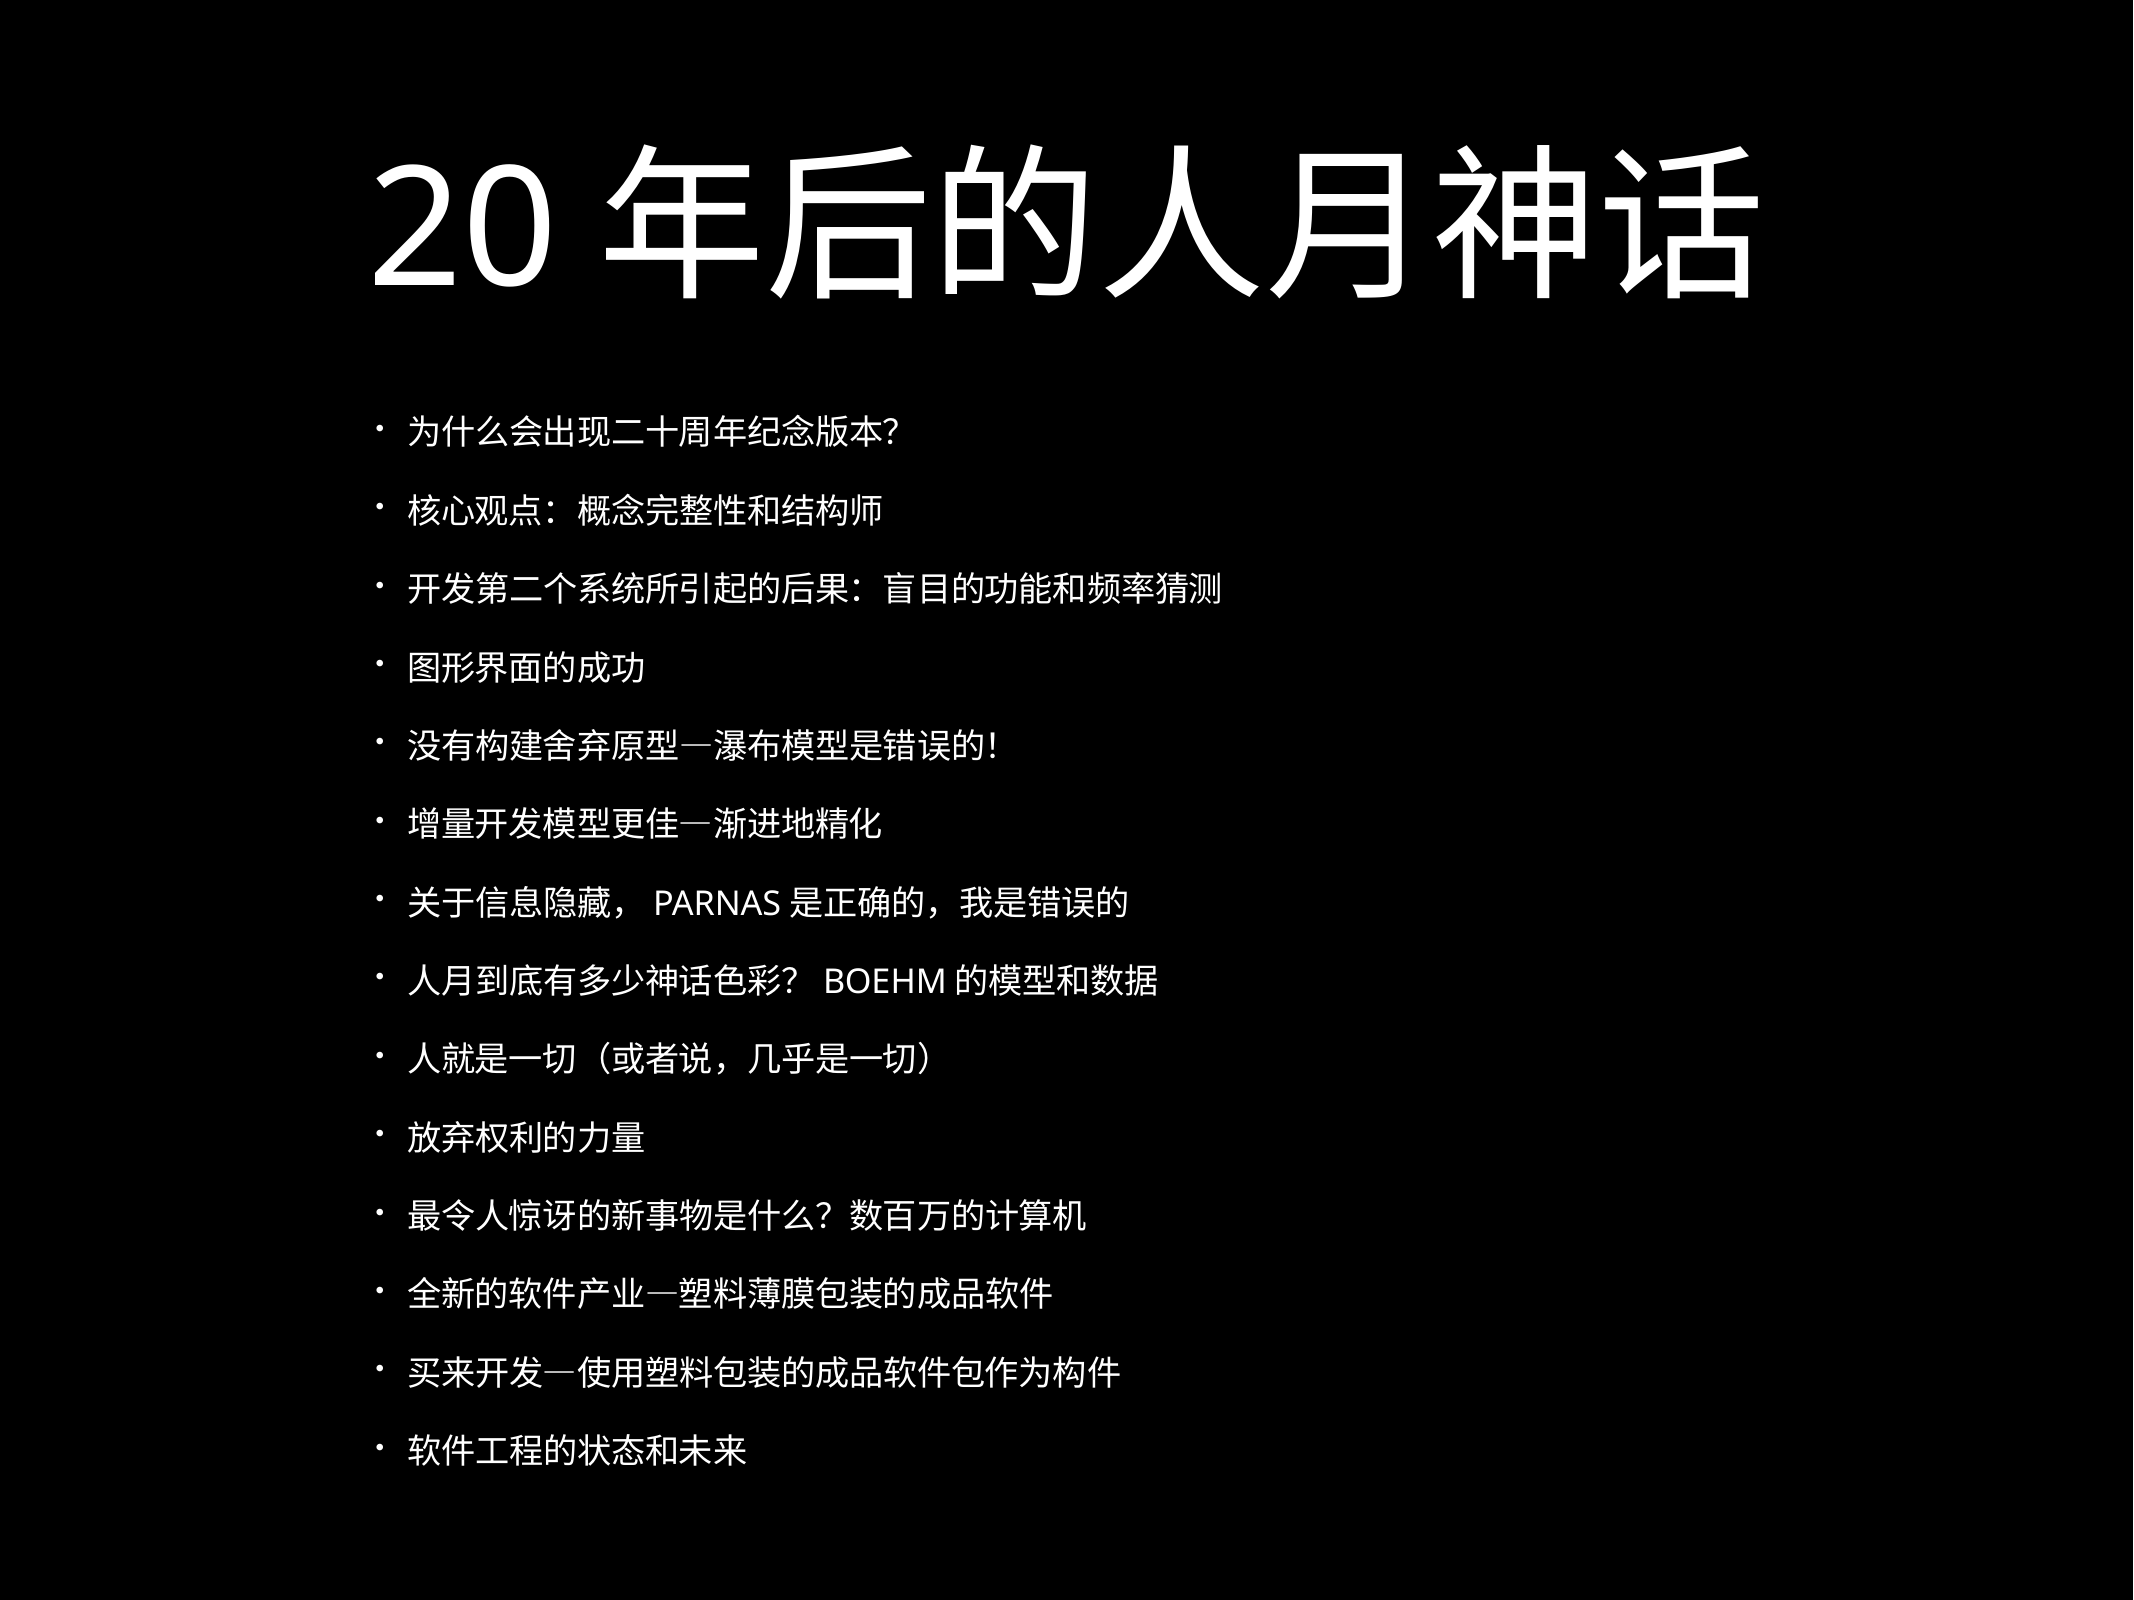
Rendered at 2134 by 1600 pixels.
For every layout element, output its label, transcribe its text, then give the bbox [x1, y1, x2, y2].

list 为什么会出现二十周年纪念版本？ 核心观点：概念完整性和结构师 开发第二个系统所引起的后果：盲目的功能和频率猜测 图形界面的成功 没有构建舍弃原型—瀑布模型是错误的！ 增量开发模型更佳—渐进地精化 关于信息隐藏，PARNAS是正确的，我是错误的 人月到底有多少神话色彩？BOEHM的模型和数据 人就是一切（或者说，几乎是一切） 放弃权利的力量 最令人惊讶的新事物是什么？数百万的计算机 全新的软件产业—塑料薄膜包装的成品软件 买来开发—使用塑料包装的成品软件包作为构件 软件工程的状态和未来 [155, 424, 1978, 1457]
title 20年后的人月神话 [155, 41, 1978, 397]
